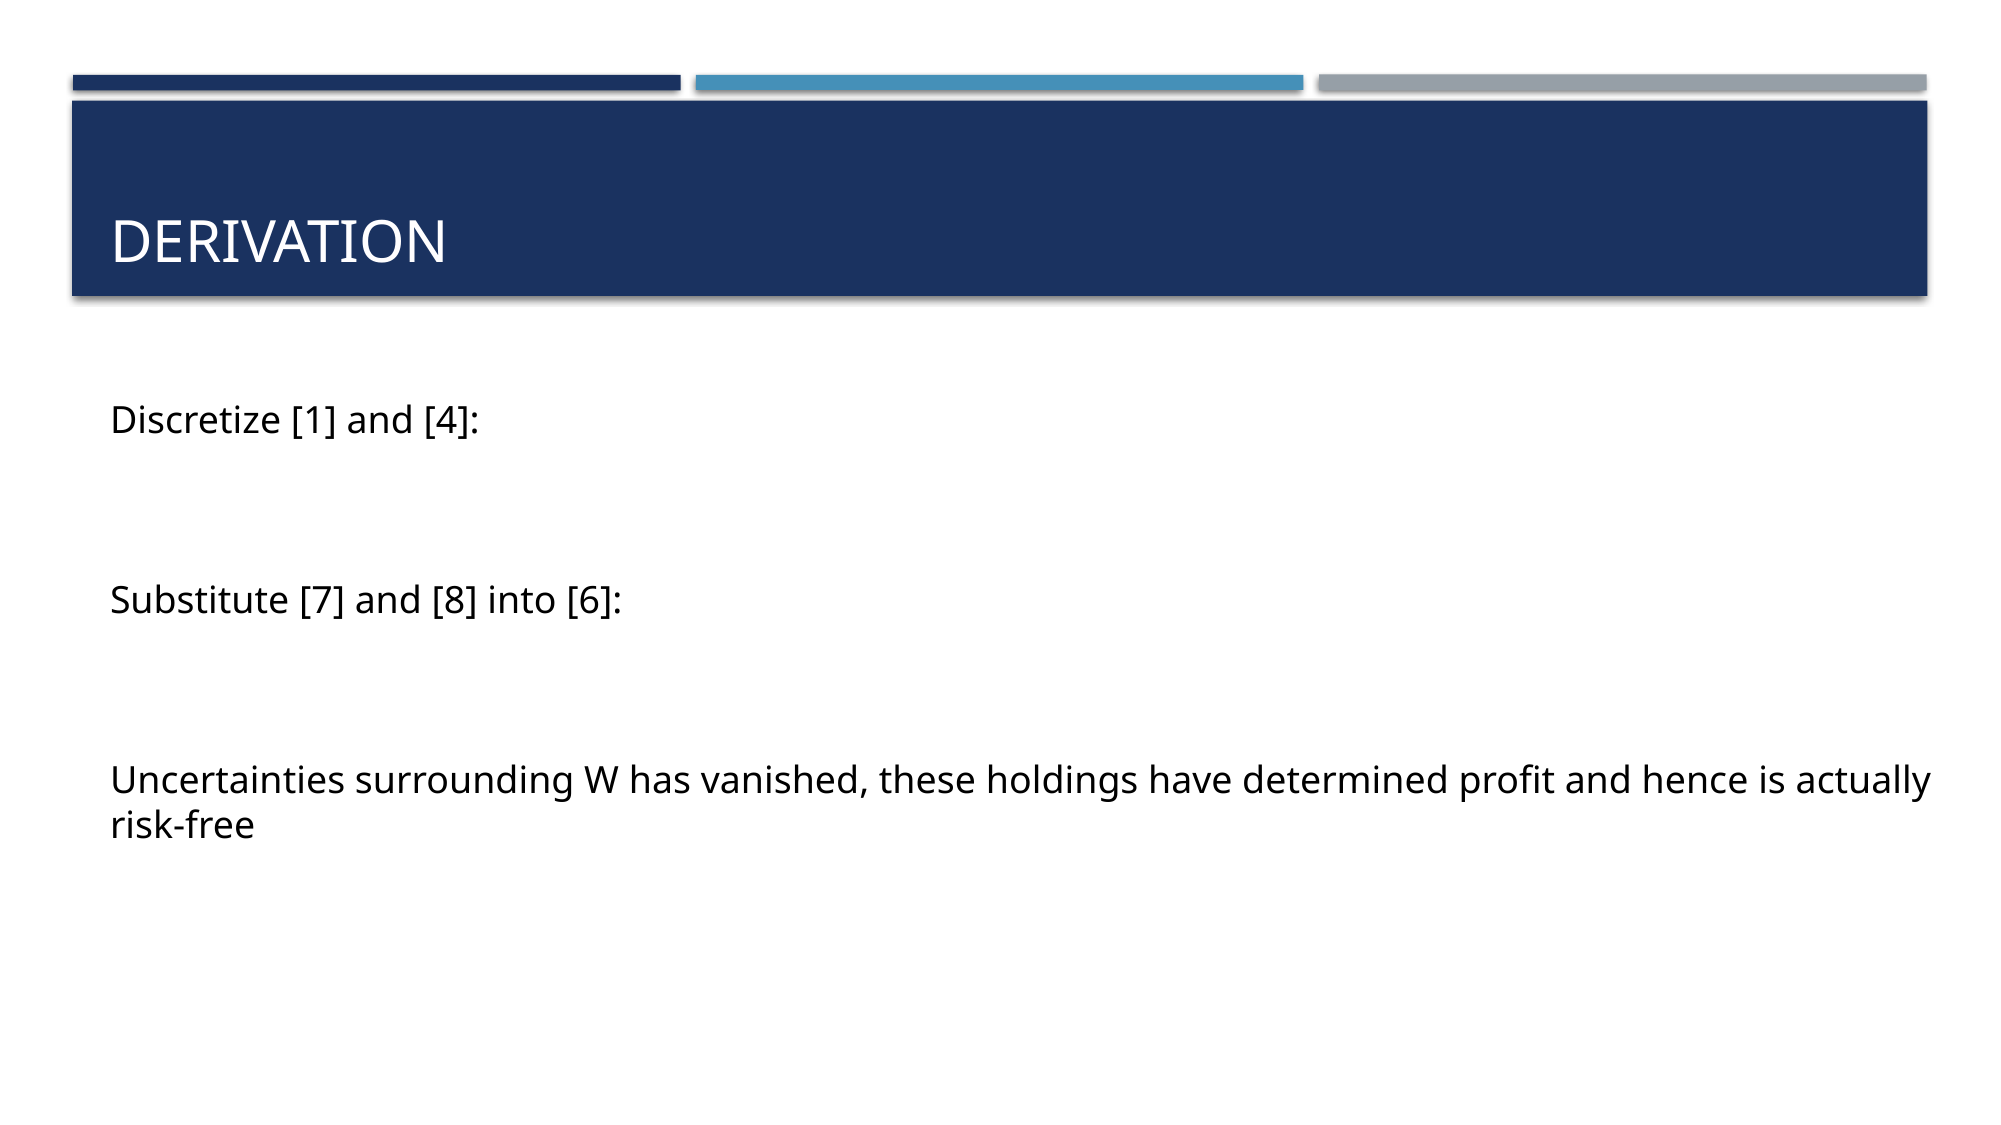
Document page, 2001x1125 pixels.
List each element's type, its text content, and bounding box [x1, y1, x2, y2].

title derivation [95, 115, 1905, 282]
